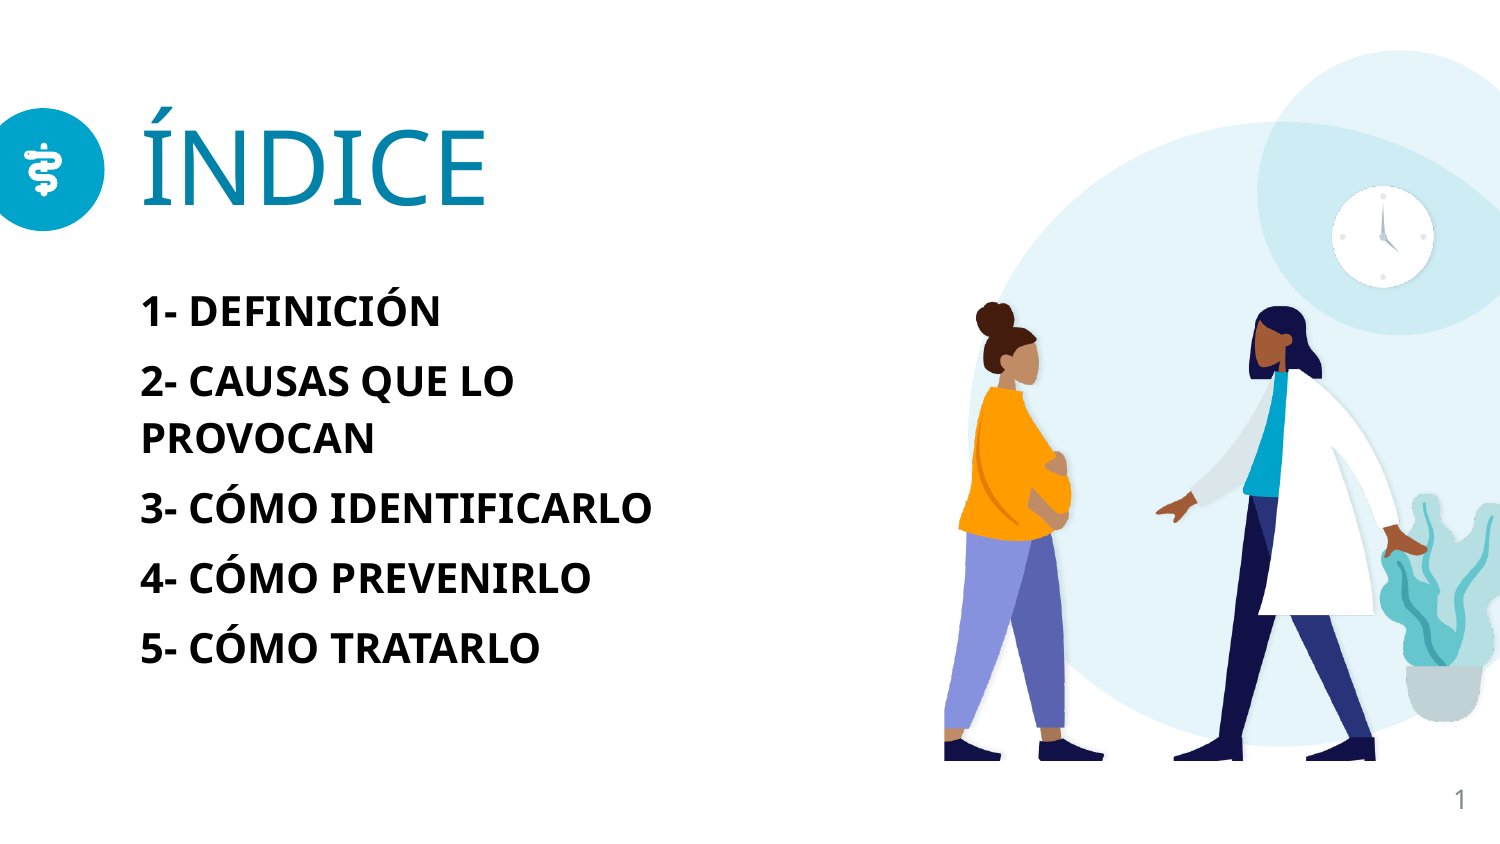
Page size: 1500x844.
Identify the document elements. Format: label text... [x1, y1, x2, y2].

slide_number 1 [1411, 775, 1469, 822]
title ÍNDICE [140, 129, 798, 215]
picture [944, 185, 1500, 761]
list 1- DEFINICIÓN 2- CAUSAS QUE LO PROVOCAN 3- CÓMO IDENTIFICARLO 4- CÓMO PREVENIRLO 5- CÓMO TRATARLO [140, 222, 665, 647]
